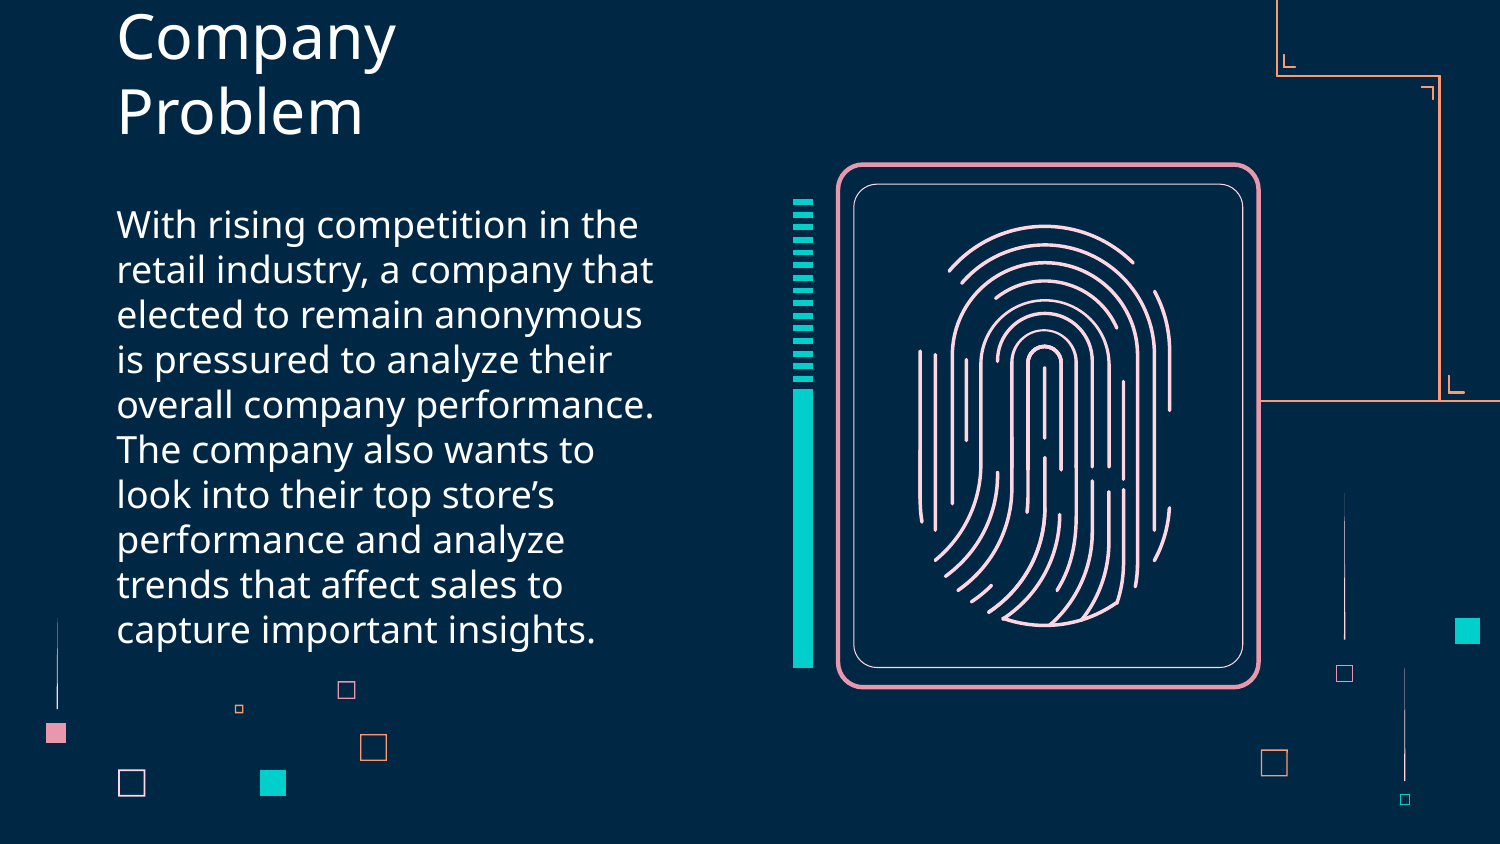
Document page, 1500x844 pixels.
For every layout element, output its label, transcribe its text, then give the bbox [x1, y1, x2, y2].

list With rising competition in the retail industry, a company that elected to remain anonymous is pressured to analyze their overall company performance. The company also wants to look into their top store’s performance and analyze trends that affect sales to capture important insights. [101, 186, 682, 529]
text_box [1260, 0, 1500, 402]
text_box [918, 224, 1172, 628]
title Company Problem [101, 67, 606, 163]
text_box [792, 162, 1262, 690]
